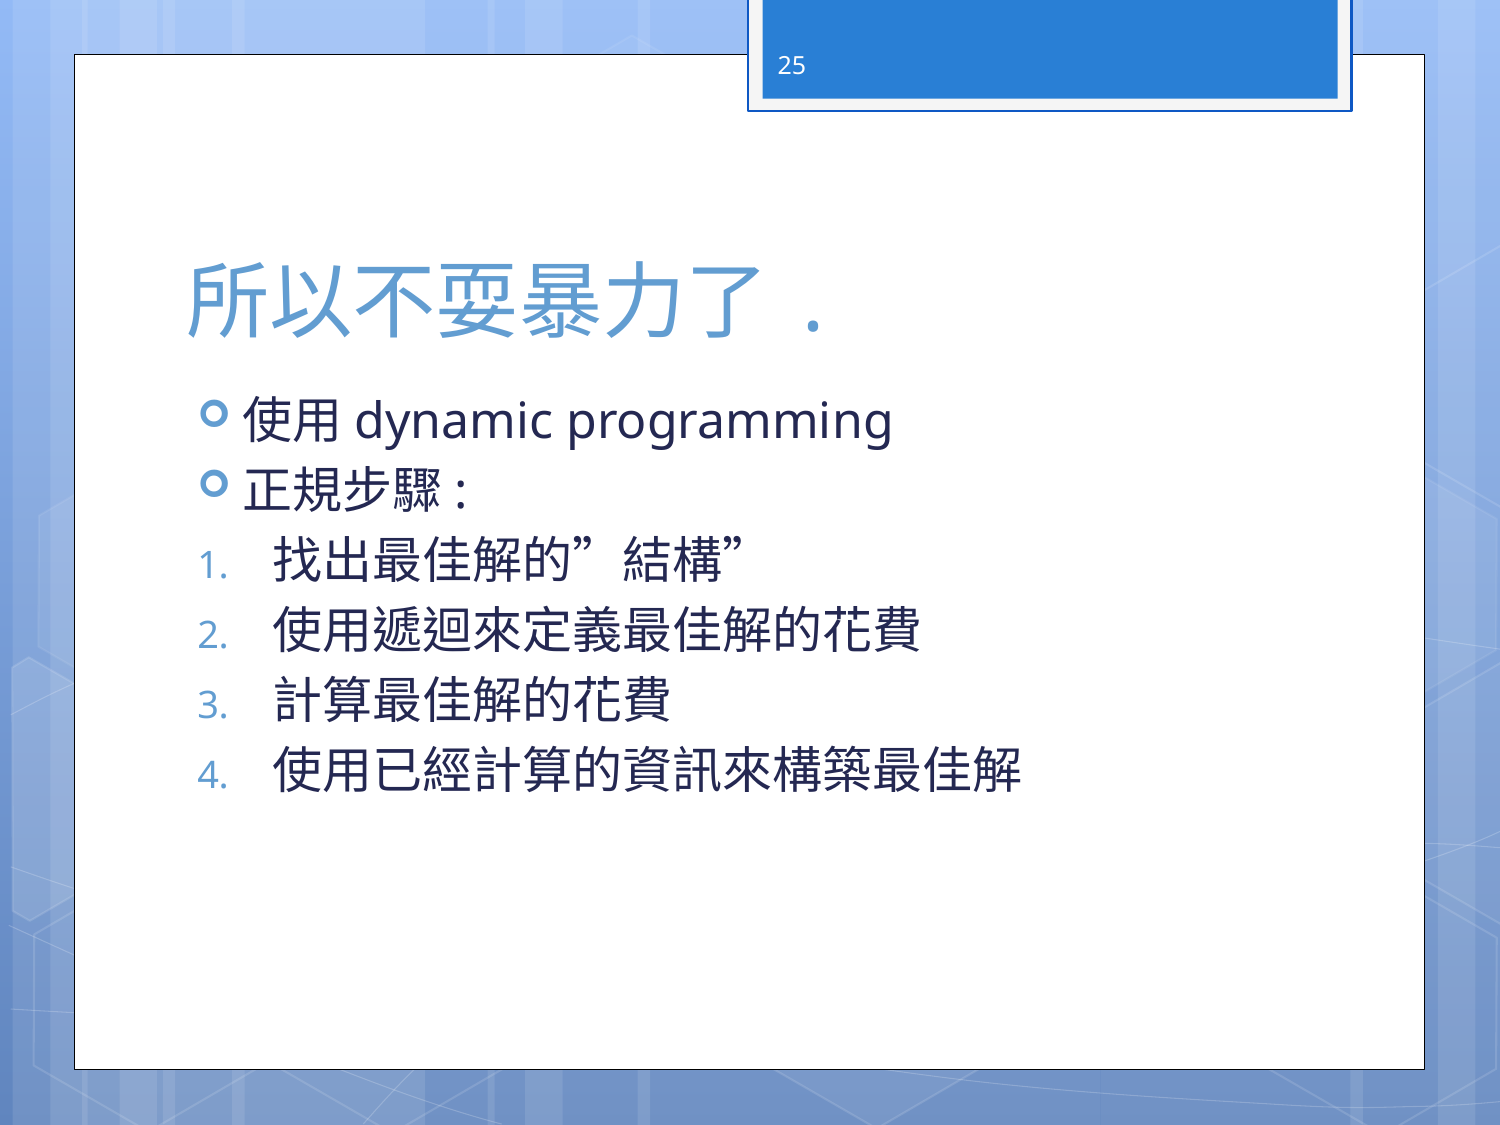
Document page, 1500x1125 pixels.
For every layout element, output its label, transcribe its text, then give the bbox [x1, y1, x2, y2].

slide_number 25 [762, 36, 982, 97]
title 所以不耍暴力了. [171, 168, 1324, 357]
list 使用dynamic programming 正規步驟: 找出最佳解的”結構” 使用遞迴來定義最佳解的花費 計算最佳解的花費 使用已經計算的資訊來構築最佳解 [171, 381, 1283, 957]
